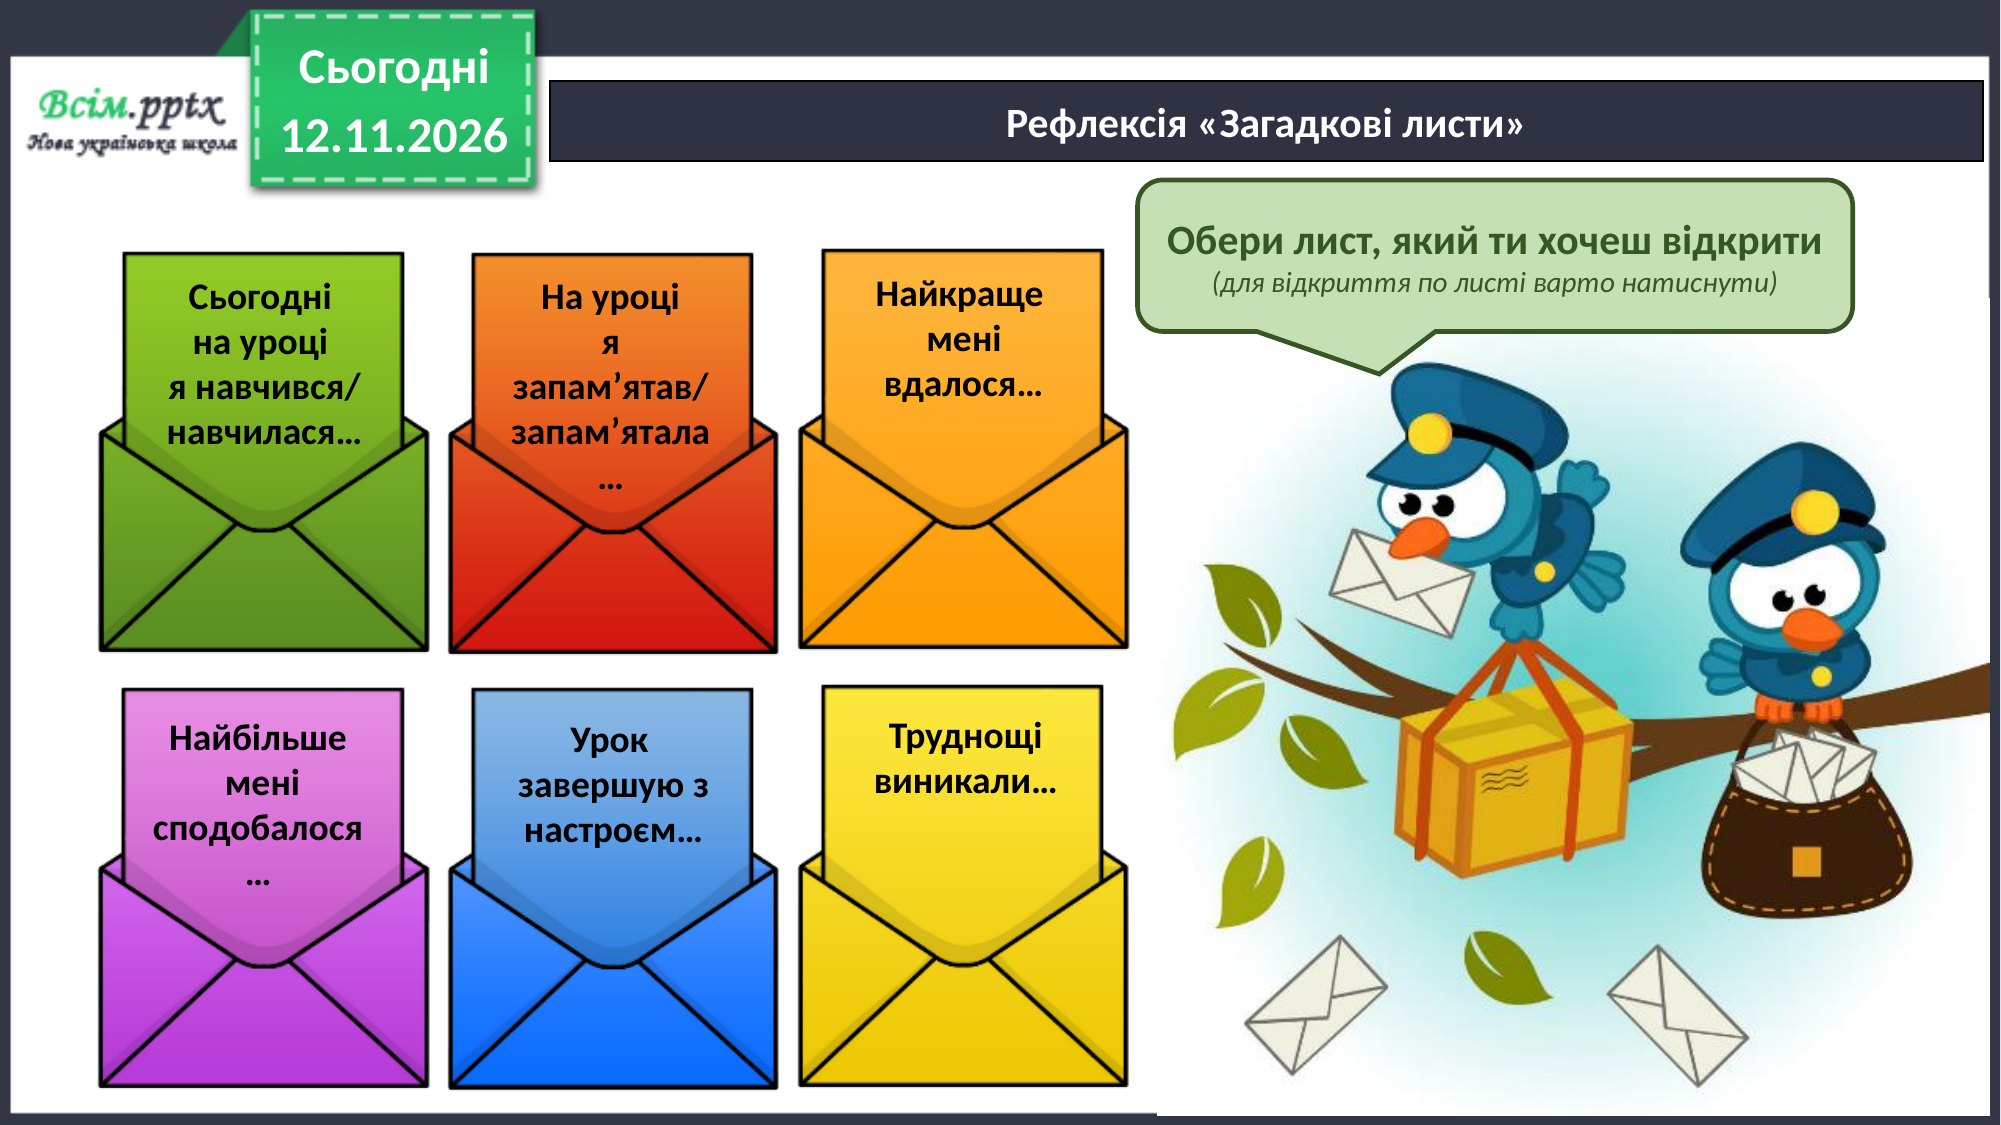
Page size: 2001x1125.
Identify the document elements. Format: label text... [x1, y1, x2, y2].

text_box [439, 239, 788, 665]
text_box 21.03.2022 [263, 101, 524, 164]
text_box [789, 671, 1138, 1098]
text_box Рефлексія «Загадкові листи» [549, 80, 1984, 162]
text_box Обери лист, який ти хочеш відкрити (для відкриття по листі варто натиснути) [1136, 178, 1854, 332]
text_box Сьогодні [284, 26, 535, 101]
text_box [89, 674, 439, 1099]
picture [0, 0, 2001, 1125]
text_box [789, 235, 1139, 660]
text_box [90, 238, 439, 663]
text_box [439, 674, 788, 1100]
